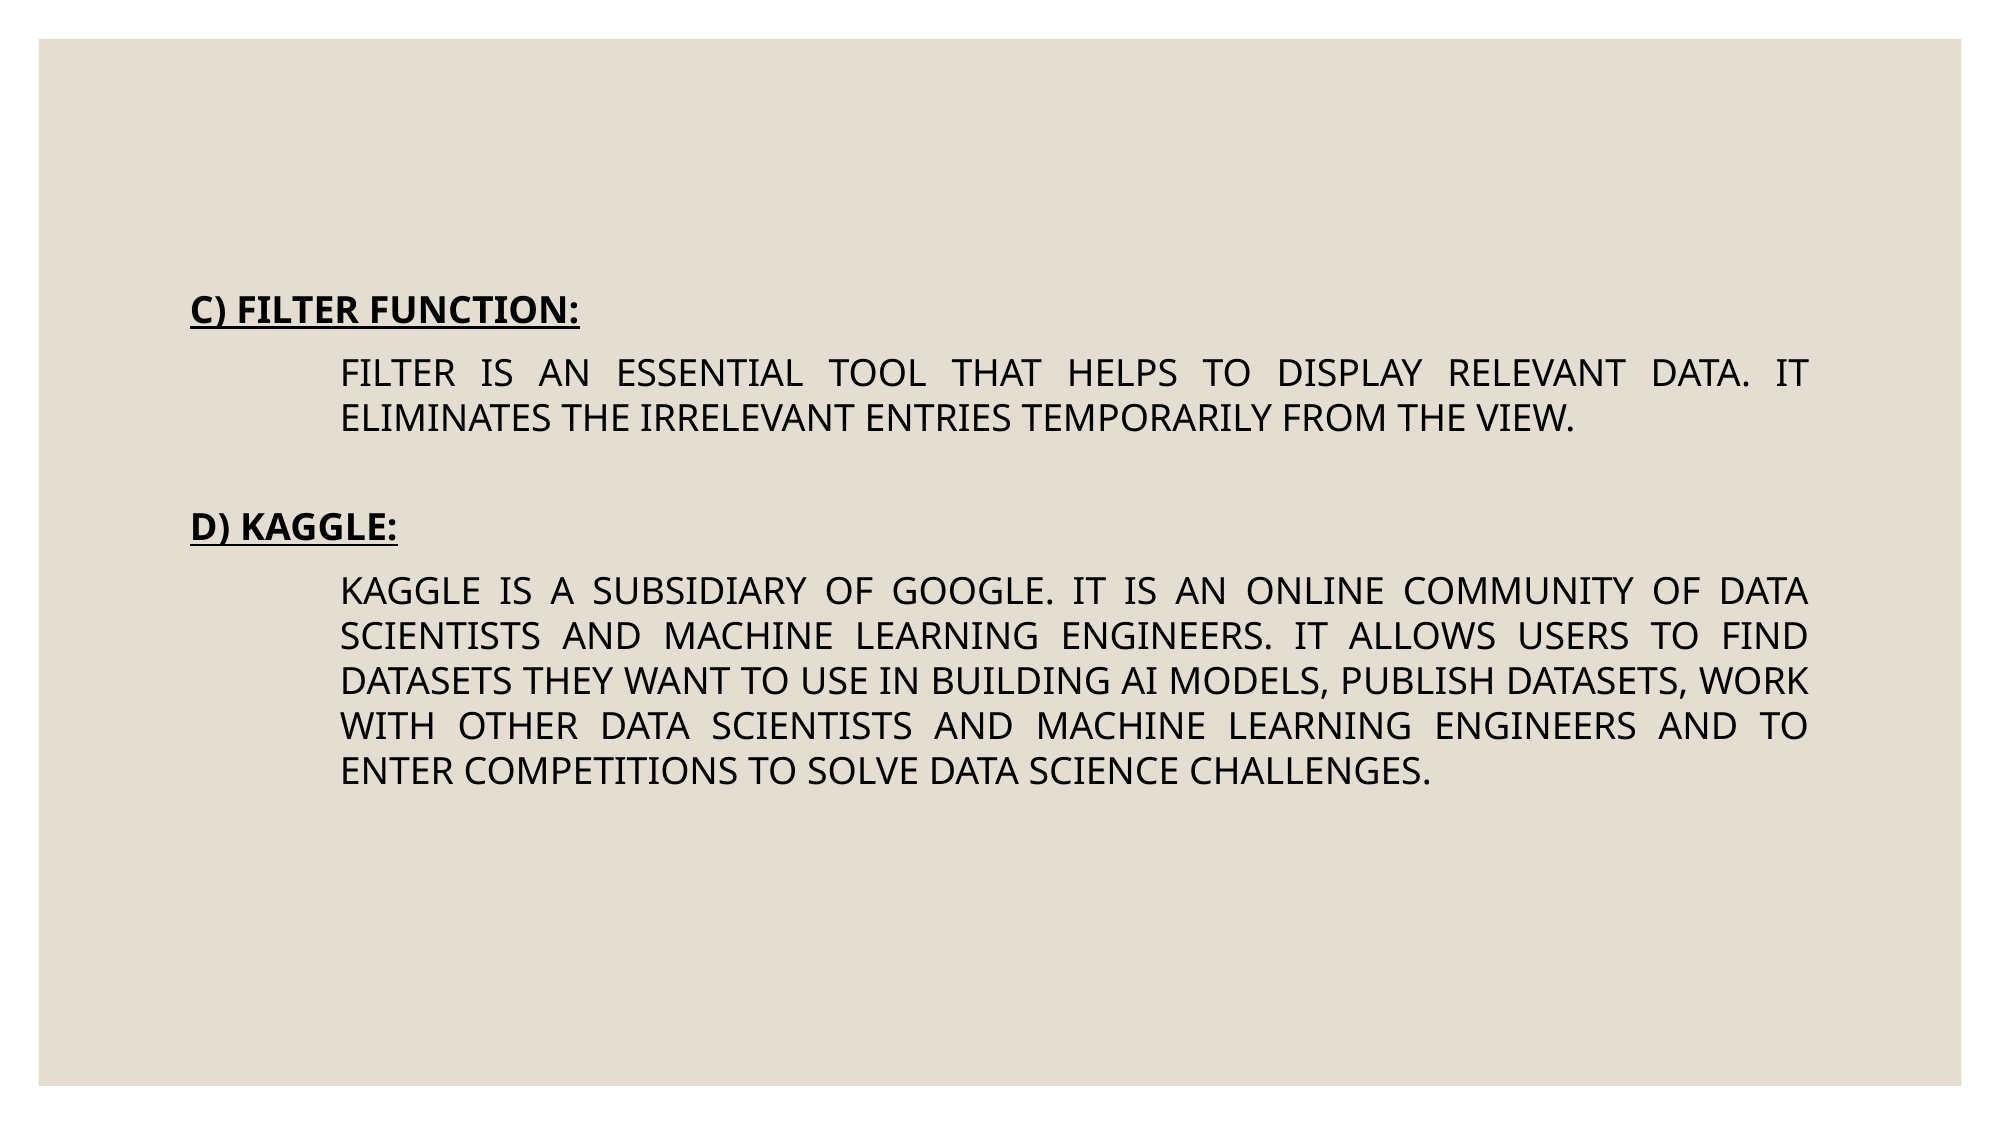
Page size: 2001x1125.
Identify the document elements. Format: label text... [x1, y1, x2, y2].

list C) FILTER FUNCTION: FILTER IS AN ESSENTIAL TOOL THAT HELPS TO DISPLAY RELEVANT DATA. IT ELIMINATES THE IRRELEVANT ENTRIES TEMPORARILY FROM THE VIEW. D) KAGGLE: KAGGLE IS A SUBSIDIARY OF GOOGLE. IT IS AN ONLINE COMMUNITY OF DATA SCIENTISTS AND MACHINE LEARNING ENGINEERS. IT ALLOWS USERS TO FIND DATASETS THEY WANT TO USE IN BUILDING AI MODELS, PUBLISH DATASETS, WORK WITH OTHER DATA SCIENTISTS AND MACHINE LEARNING ENGINEERS AND TO ENTER COMPETITIONS TO SOLVE DATA SCIENCE CHALLENGES. [174, 278, 1825, 847]
